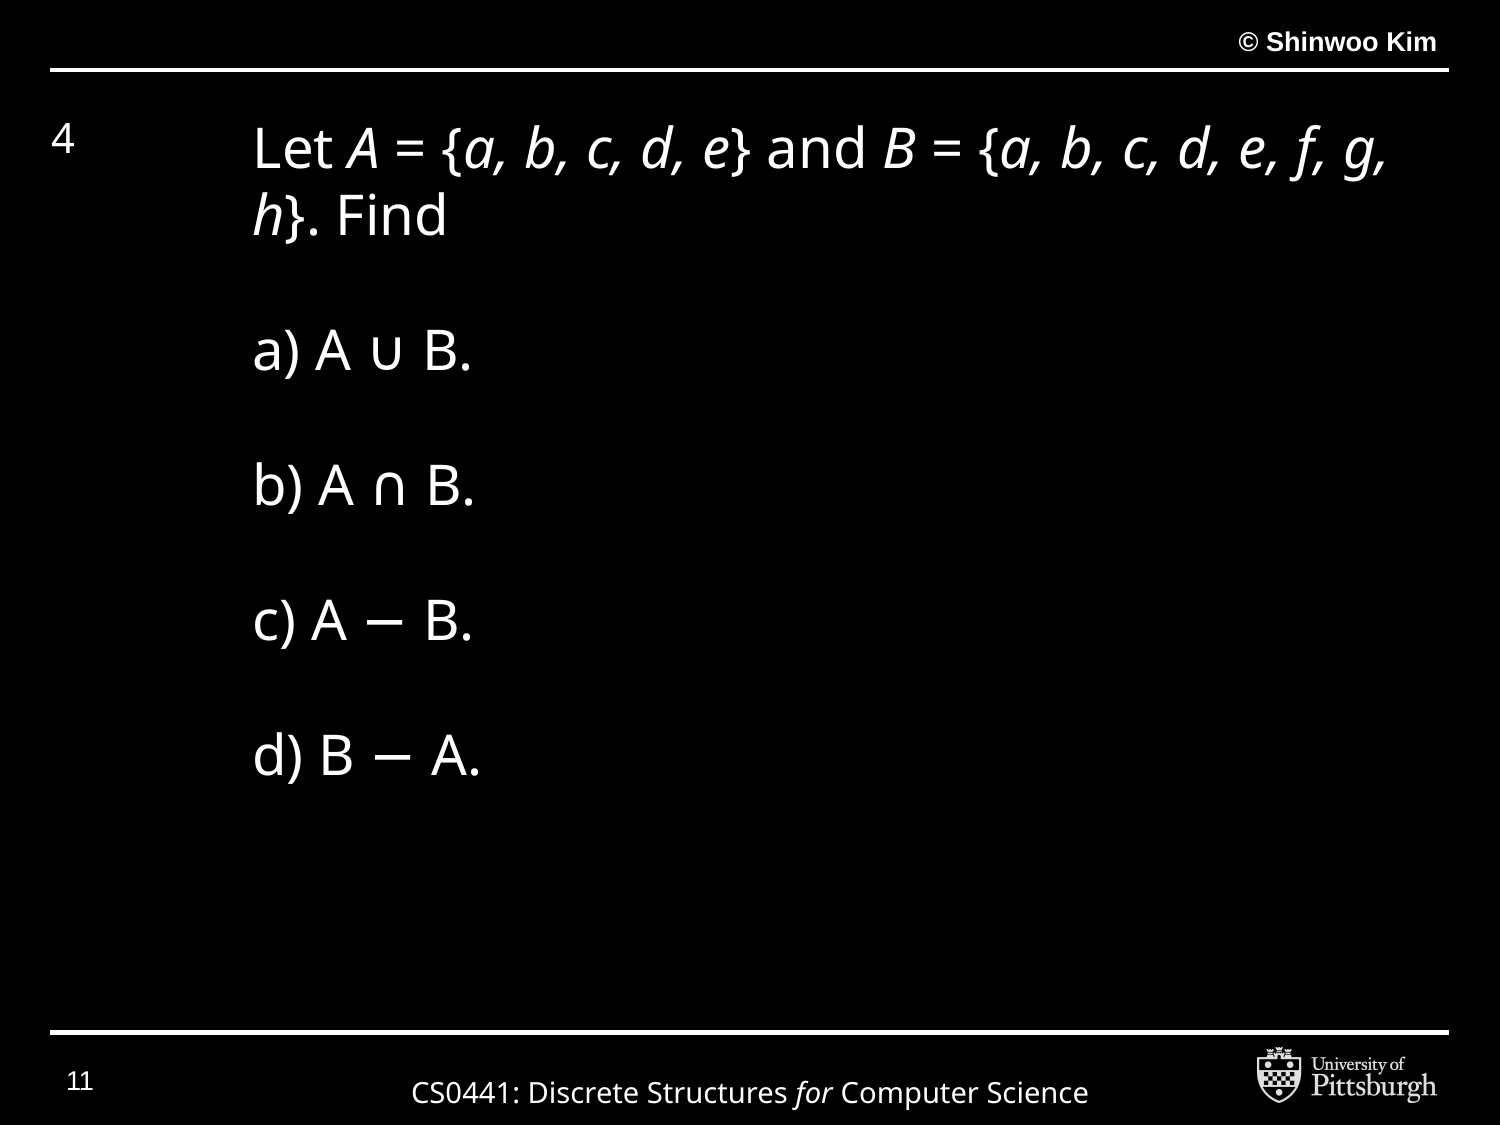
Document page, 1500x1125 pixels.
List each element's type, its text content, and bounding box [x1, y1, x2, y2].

title 4 [51, 111, 205, 163]
title Let A = {a, b, c, d, e} and B = {a, b, c, d, e, f, g, h}. Find a) A ∪ B. b) A ∩ B. c) A − B. d) B − A. [252, 111, 1452, 987]
slide_number ‹#› [51, 1036, 142, 1123]
picture [1257, 1047, 1437, 1103]
